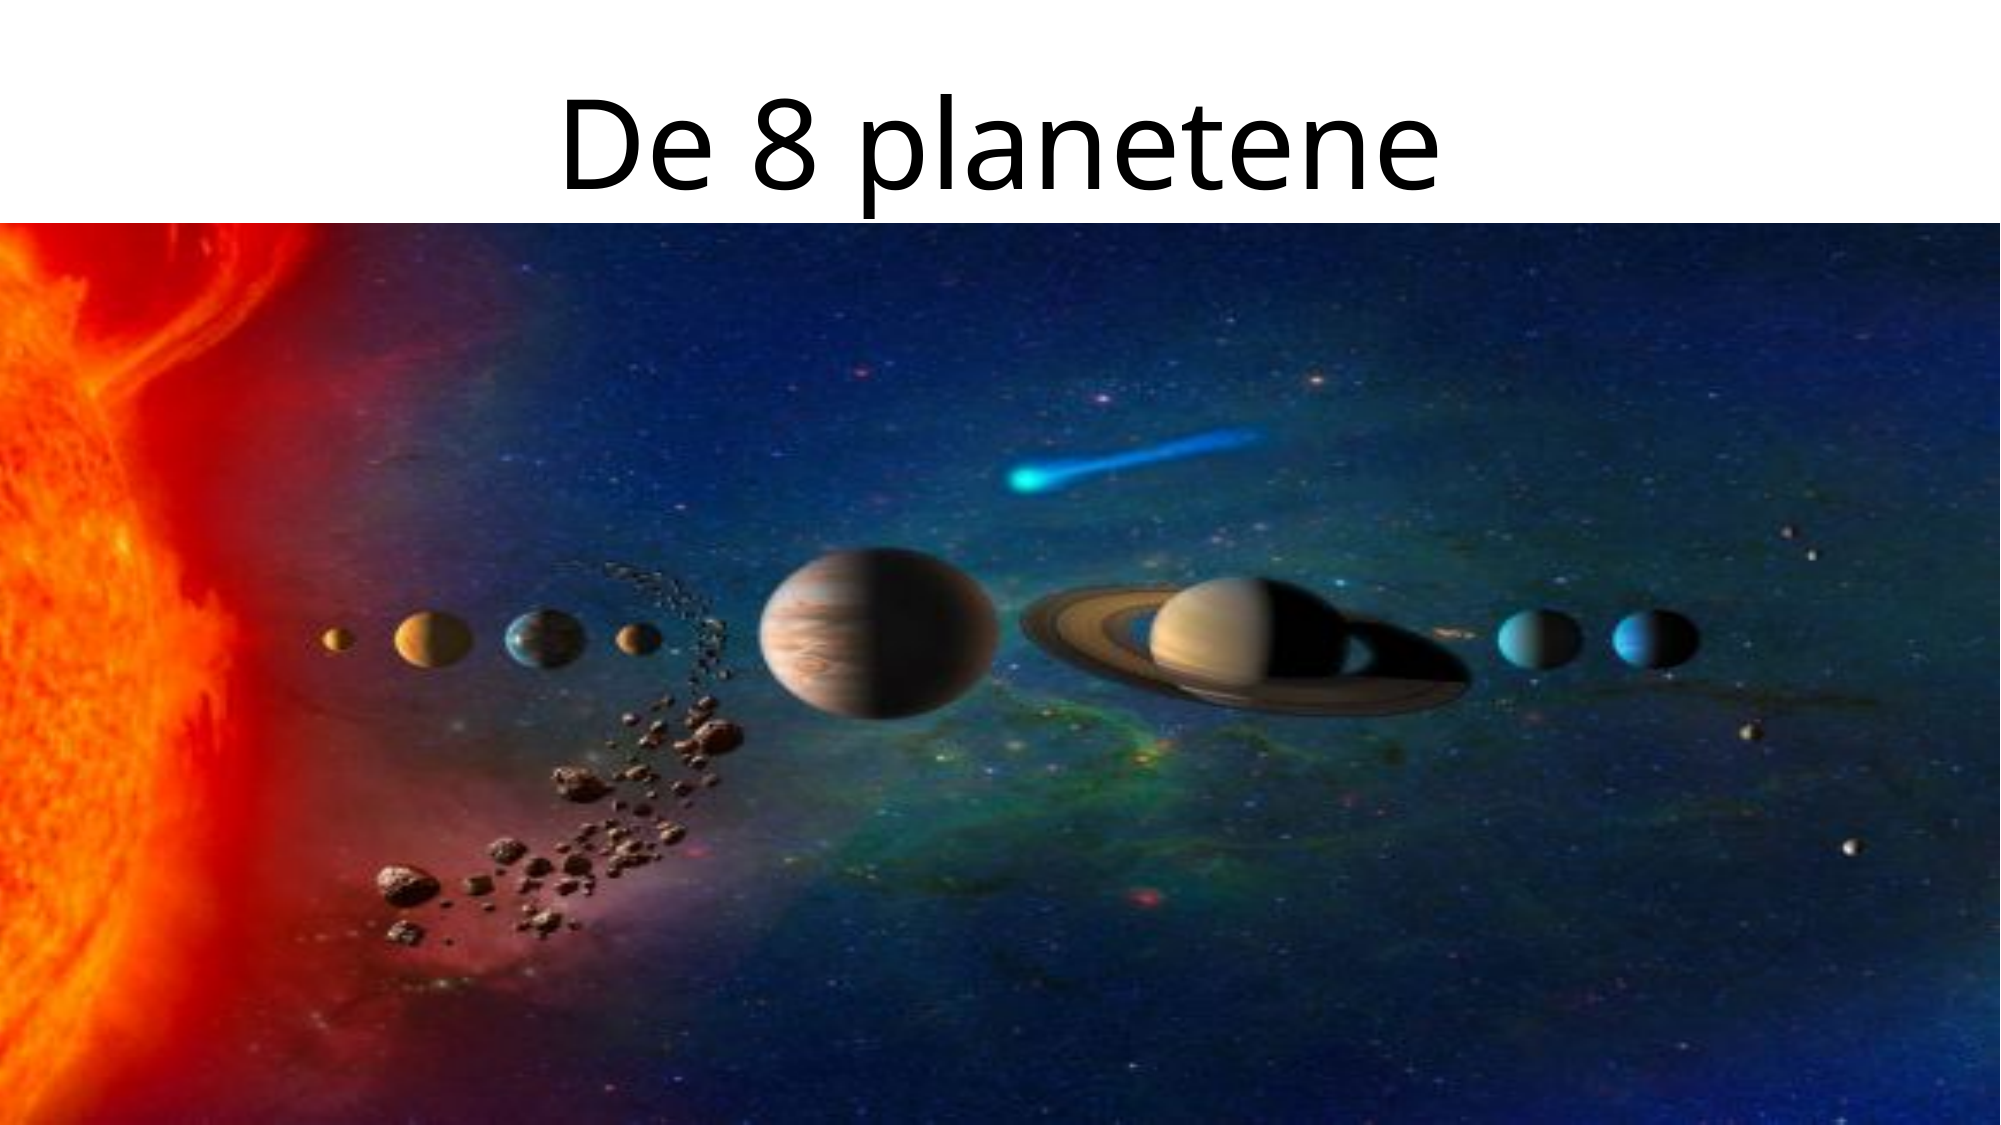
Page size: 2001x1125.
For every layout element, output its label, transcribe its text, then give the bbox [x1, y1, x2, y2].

picture [0, 223, 2000, 1125]
title De 8 planetene [249, 26, 1750, 223]
